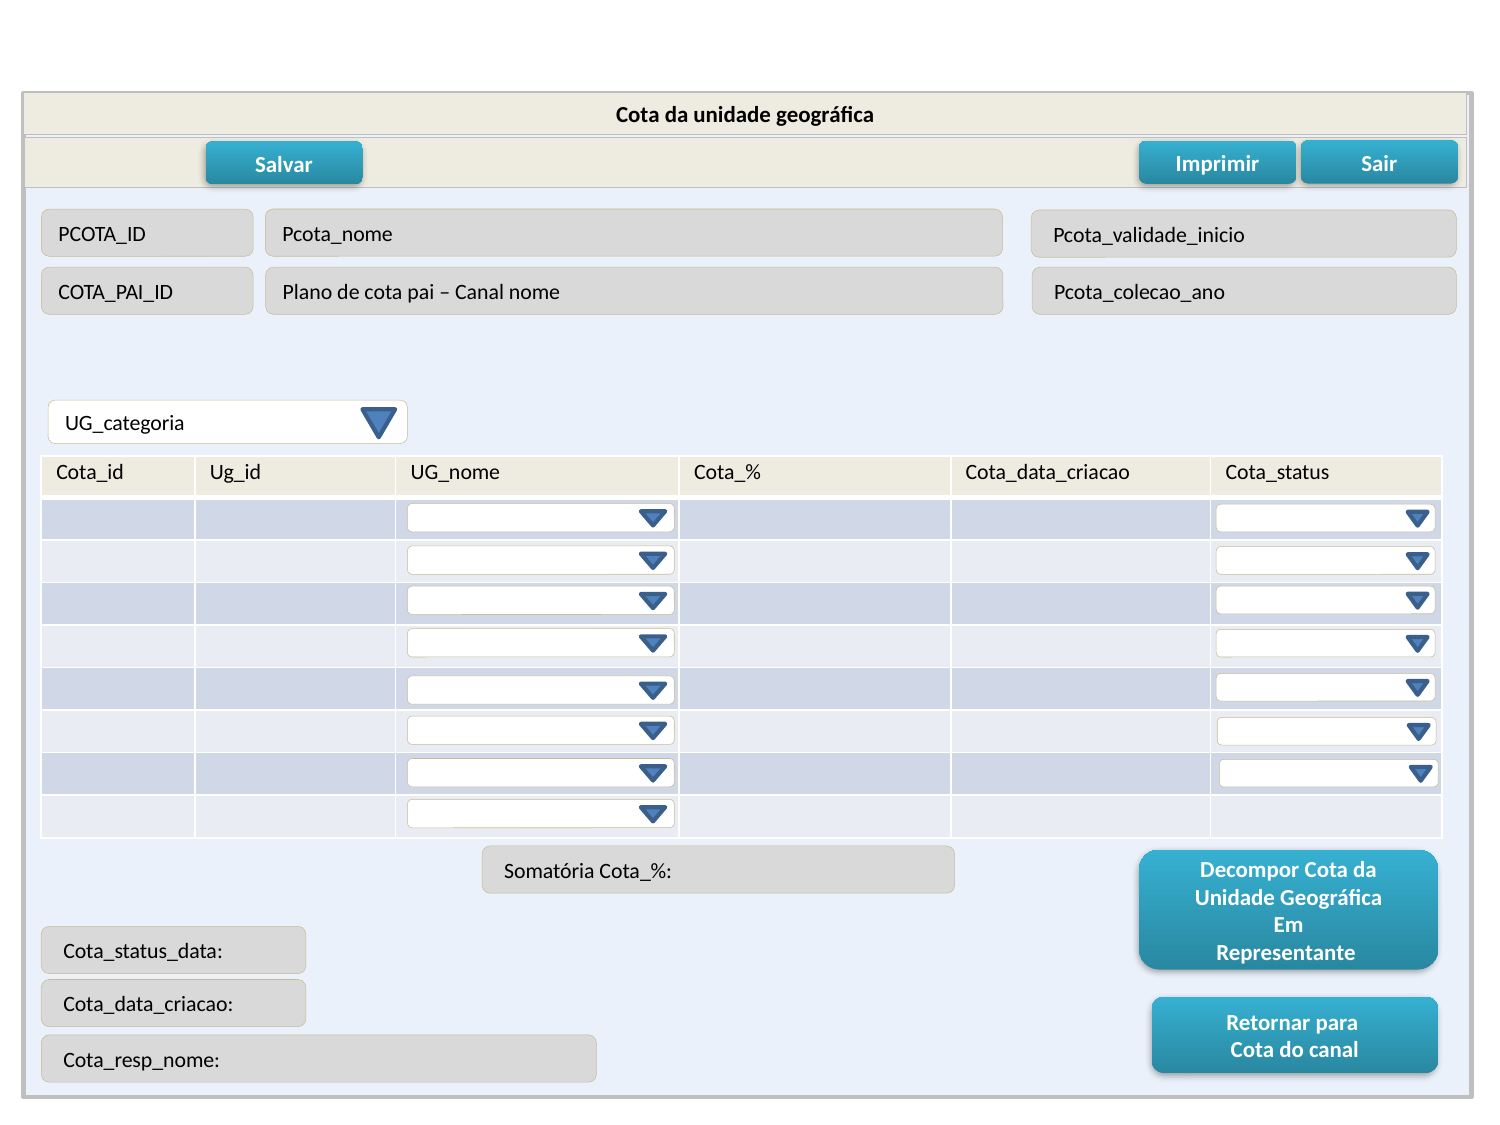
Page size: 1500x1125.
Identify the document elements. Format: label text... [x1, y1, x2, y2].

table_cell [680, 711, 950, 752]
text_box [360, 407, 397, 440]
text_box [407, 545, 675, 575]
table_cell [680, 541, 950, 582]
table_header UG_nome [396, 457, 678, 495]
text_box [1215, 673, 1436, 702]
table_cell [670, 583, 678, 588]
table_cell [1211, 753, 1441, 794]
table_cell [396, 796, 678, 837]
text_box Pcota_colecao_ano [1030, 265, 1459, 317]
text_box [24, 137, 1467, 188]
text_box Somatória Cota_%: [480, 843, 957, 896]
table_header Cota_status [1211, 457, 1441, 495]
table_cell [396, 753, 678, 794]
table_cell [1211, 541, 1441, 553]
text_box Salvar [205, 141, 363, 185]
text_box Retornar para Cota do canal [1151, 996, 1439, 1074]
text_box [1219, 759, 1439, 788]
table_cell [42, 796, 194, 837]
text_box Plano de cota pai – Canal nome [263, 265, 1006, 317]
table_cell [396, 626, 678, 667]
text_box Cota_data_criacao: [39, 977, 309, 1029]
text_box UG_categoria [45, 397, 410, 446]
table_cell [680, 583, 950, 624]
table_cell [1211, 500, 1441, 510]
table_cell [196, 583, 395, 624]
table_cell [1211, 626, 1441, 635]
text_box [407, 799, 675, 828]
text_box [407, 628, 675, 658]
table_cell [42, 753, 194, 794]
table_cell [952, 668, 1210, 709]
table_cell [1211, 711, 1441, 752]
table_cell [680, 626, 950, 667]
table_cell [1211, 614, 1441, 624]
table_cell [196, 668, 395, 709]
table_cell [1211, 796, 1441, 837]
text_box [407, 503, 675, 533]
text_box PCOTA_ID [39, 206, 256, 259]
table_cell [42, 541, 194, 582]
table_cell [42, 500, 194, 539]
table_cell [952, 711, 1210, 752]
text_box Pcota_nome [263, 206, 1005, 259]
text_box Cota da unidade geográfica [23, 92, 1467, 135]
table_cell [671, 711, 678, 718]
table_cell [1211, 668, 1441, 680]
text_box COTA_PAI_ID [39, 265, 256, 317]
table_cell [42, 668, 194, 709]
table_header Cota_id [42, 457, 194, 495]
table_cell [680, 668, 950, 709]
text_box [1216, 717, 1437, 746]
text_box Imprimir [1139, 140, 1297, 184]
table_cell [952, 583, 1210, 624]
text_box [1215, 546, 1436, 575]
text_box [1215, 585, 1436, 615]
table_cell [952, 753, 1210, 794]
table_cell [952, 796, 1210, 837]
table_cell [396, 711, 410, 752]
text_box Sair [1301, 140, 1459, 184]
table_header Ug_id [196, 457, 395, 495]
text_box Cota_status_data: [39, 924, 309, 976]
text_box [1215, 503, 1436, 533]
table_cell [680, 753, 950, 794]
text_box [21, 91, 1473, 1099]
table_cell [42, 626, 194, 667]
table_cell [396, 583, 410, 624]
table_cell [196, 626, 395, 667]
table_cell [1434, 583, 1441, 592]
table_cell [42, 583, 194, 624]
table_cell [196, 541, 395, 582]
table_cell [952, 500, 1210, 539]
table_cell [196, 711, 395, 752]
table_cell [42, 711, 194, 752]
table_cell [680, 500, 950, 539]
text_box Decompor Cota da Unidade Geográfica Em Representante [1139, 849, 1439, 970]
text_box Cota_resp_nome: [39, 1032, 599, 1085]
table_cell [952, 626, 1210, 667]
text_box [407, 758, 675, 788]
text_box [1215, 629, 1436, 658]
table_cell [196, 796, 395, 837]
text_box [407, 585, 675, 615]
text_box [407, 715, 675, 745]
table_cell [396, 541, 678, 582]
table_header Cota_% [680, 457, 950, 495]
table_cell [680, 796, 950, 837]
text_box Pcota_validade_inicio [1029, 207, 1459, 260]
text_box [407, 675, 675, 705]
table_cell [396, 500, 678, 539]
table_cell [952, 541, 1210, 582]
table_cell [396, 668, 678, 709]
table_cell [196, 753, 395, 794]
table_header Cota_data_criacao [952, 457, 1210, 495]
table_cell [196, 500, 395, 539]
table_cell [1211, 657, 1441, 667]
